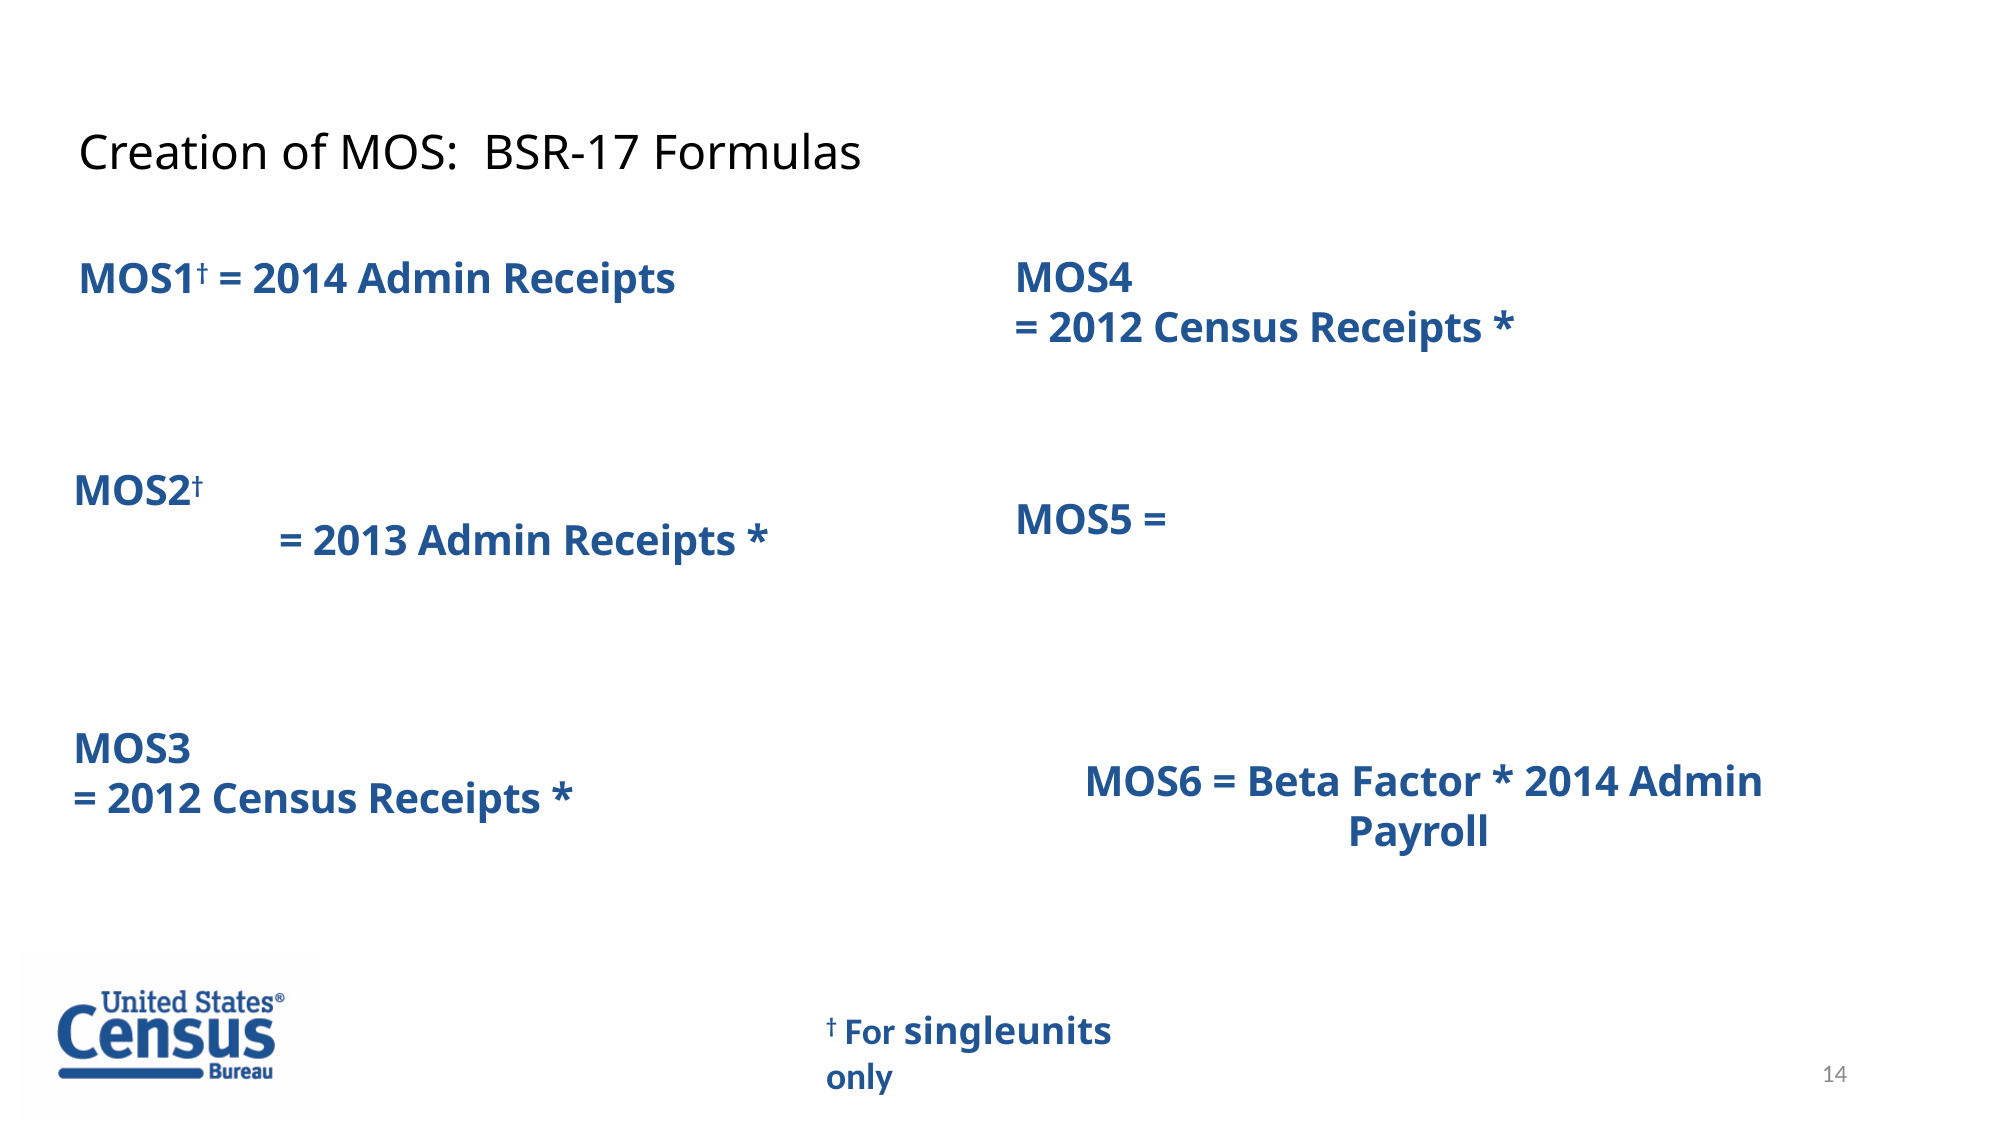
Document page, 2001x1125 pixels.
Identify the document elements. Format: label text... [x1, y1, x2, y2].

text_box † For singleunits only [811, 999, 1189, 1105]
slide_number 14 [1412, 1042, 1863, 1103]
text_box MOS6 = Beta Factor * 2014 Admin Payroll [999, 747, 1848, 863]
picture [18, 950, 316, 1120]
title Creation of MOS: BSR-17 Formulas [63, 113, 1820, 244]
text_box MOS1† = 2014 Admin Receipts [63, 244, 968, 309]
